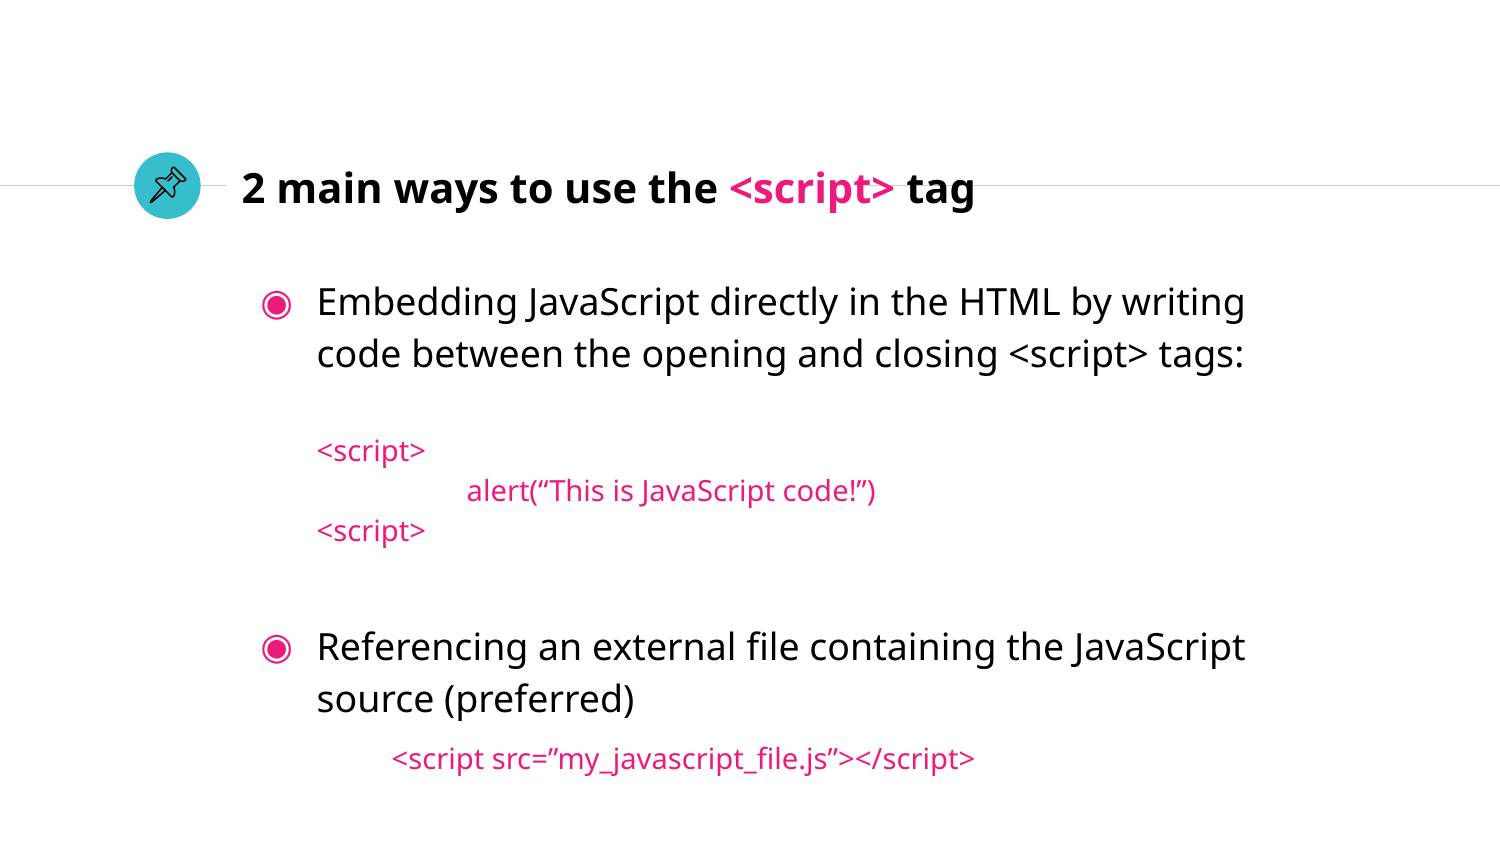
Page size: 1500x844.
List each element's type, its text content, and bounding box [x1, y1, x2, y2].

list Embedding JavaScript directly in the HTML by writing code between the opening and closing <script> tags: <script> alert(“This is JavaScript code!”) <script> Referencing an external file containing the JavaScript source (preferred) <script src=”my_javascript_file.js”></script> [226, 256, 1344, 816]
title 2 main ways to use the <script> tag [226, 151, 997, 223]
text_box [150, 166, 186, 203]
